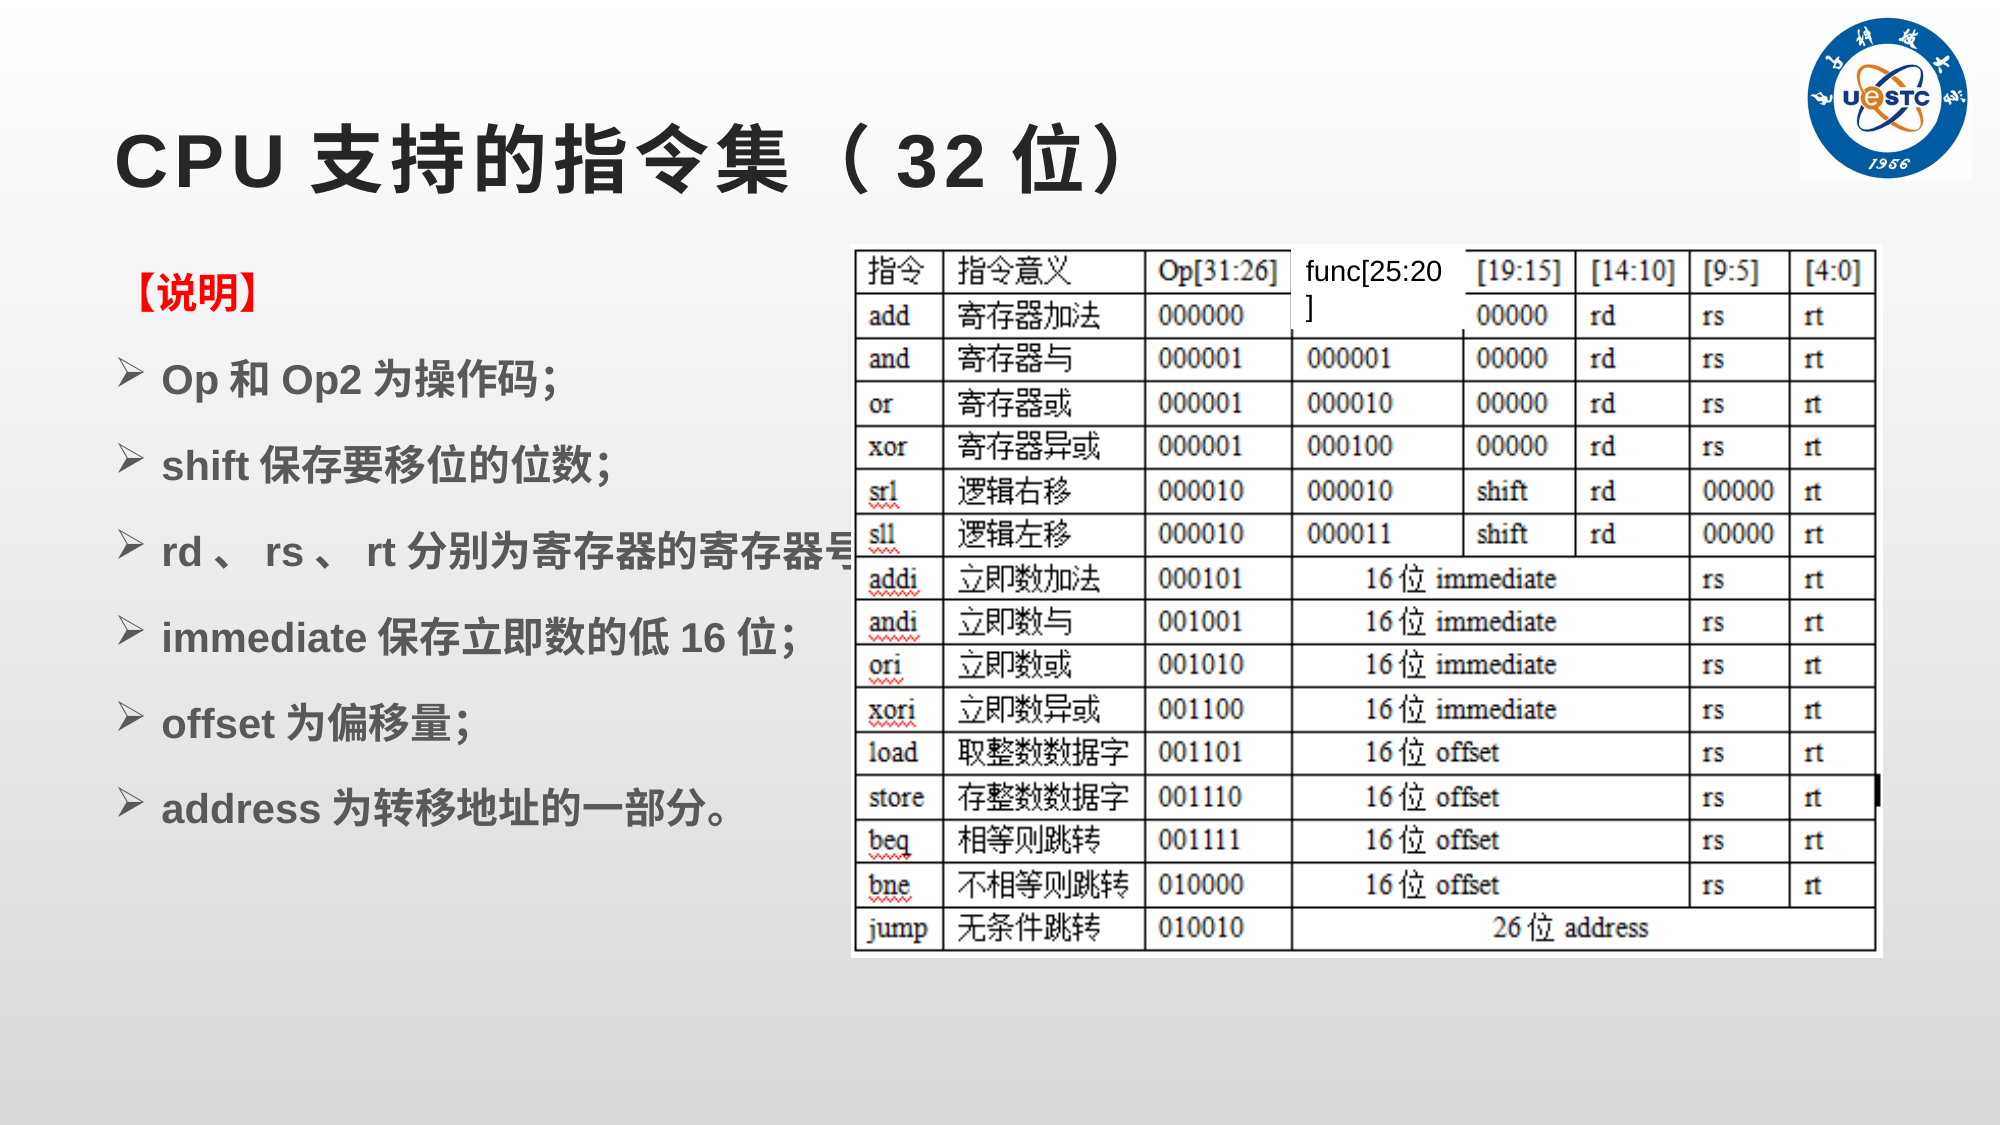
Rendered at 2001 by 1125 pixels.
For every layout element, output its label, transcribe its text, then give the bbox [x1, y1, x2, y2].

picture [851, 244, 1883, 959]
list 【说明】 Op和Op2为操作码； shift保存要移位的位数； rd、rs、rt分别为寄存器的寄存器号； immediate保存立即数的低16位； offset为偏移量； address为转移地址的一部分。 [99, 244, 1900, 1026]
title CPU支持的指令集（32位） [99, 99, 1900, 216]
picture [1800, 14, 1972, 181]
